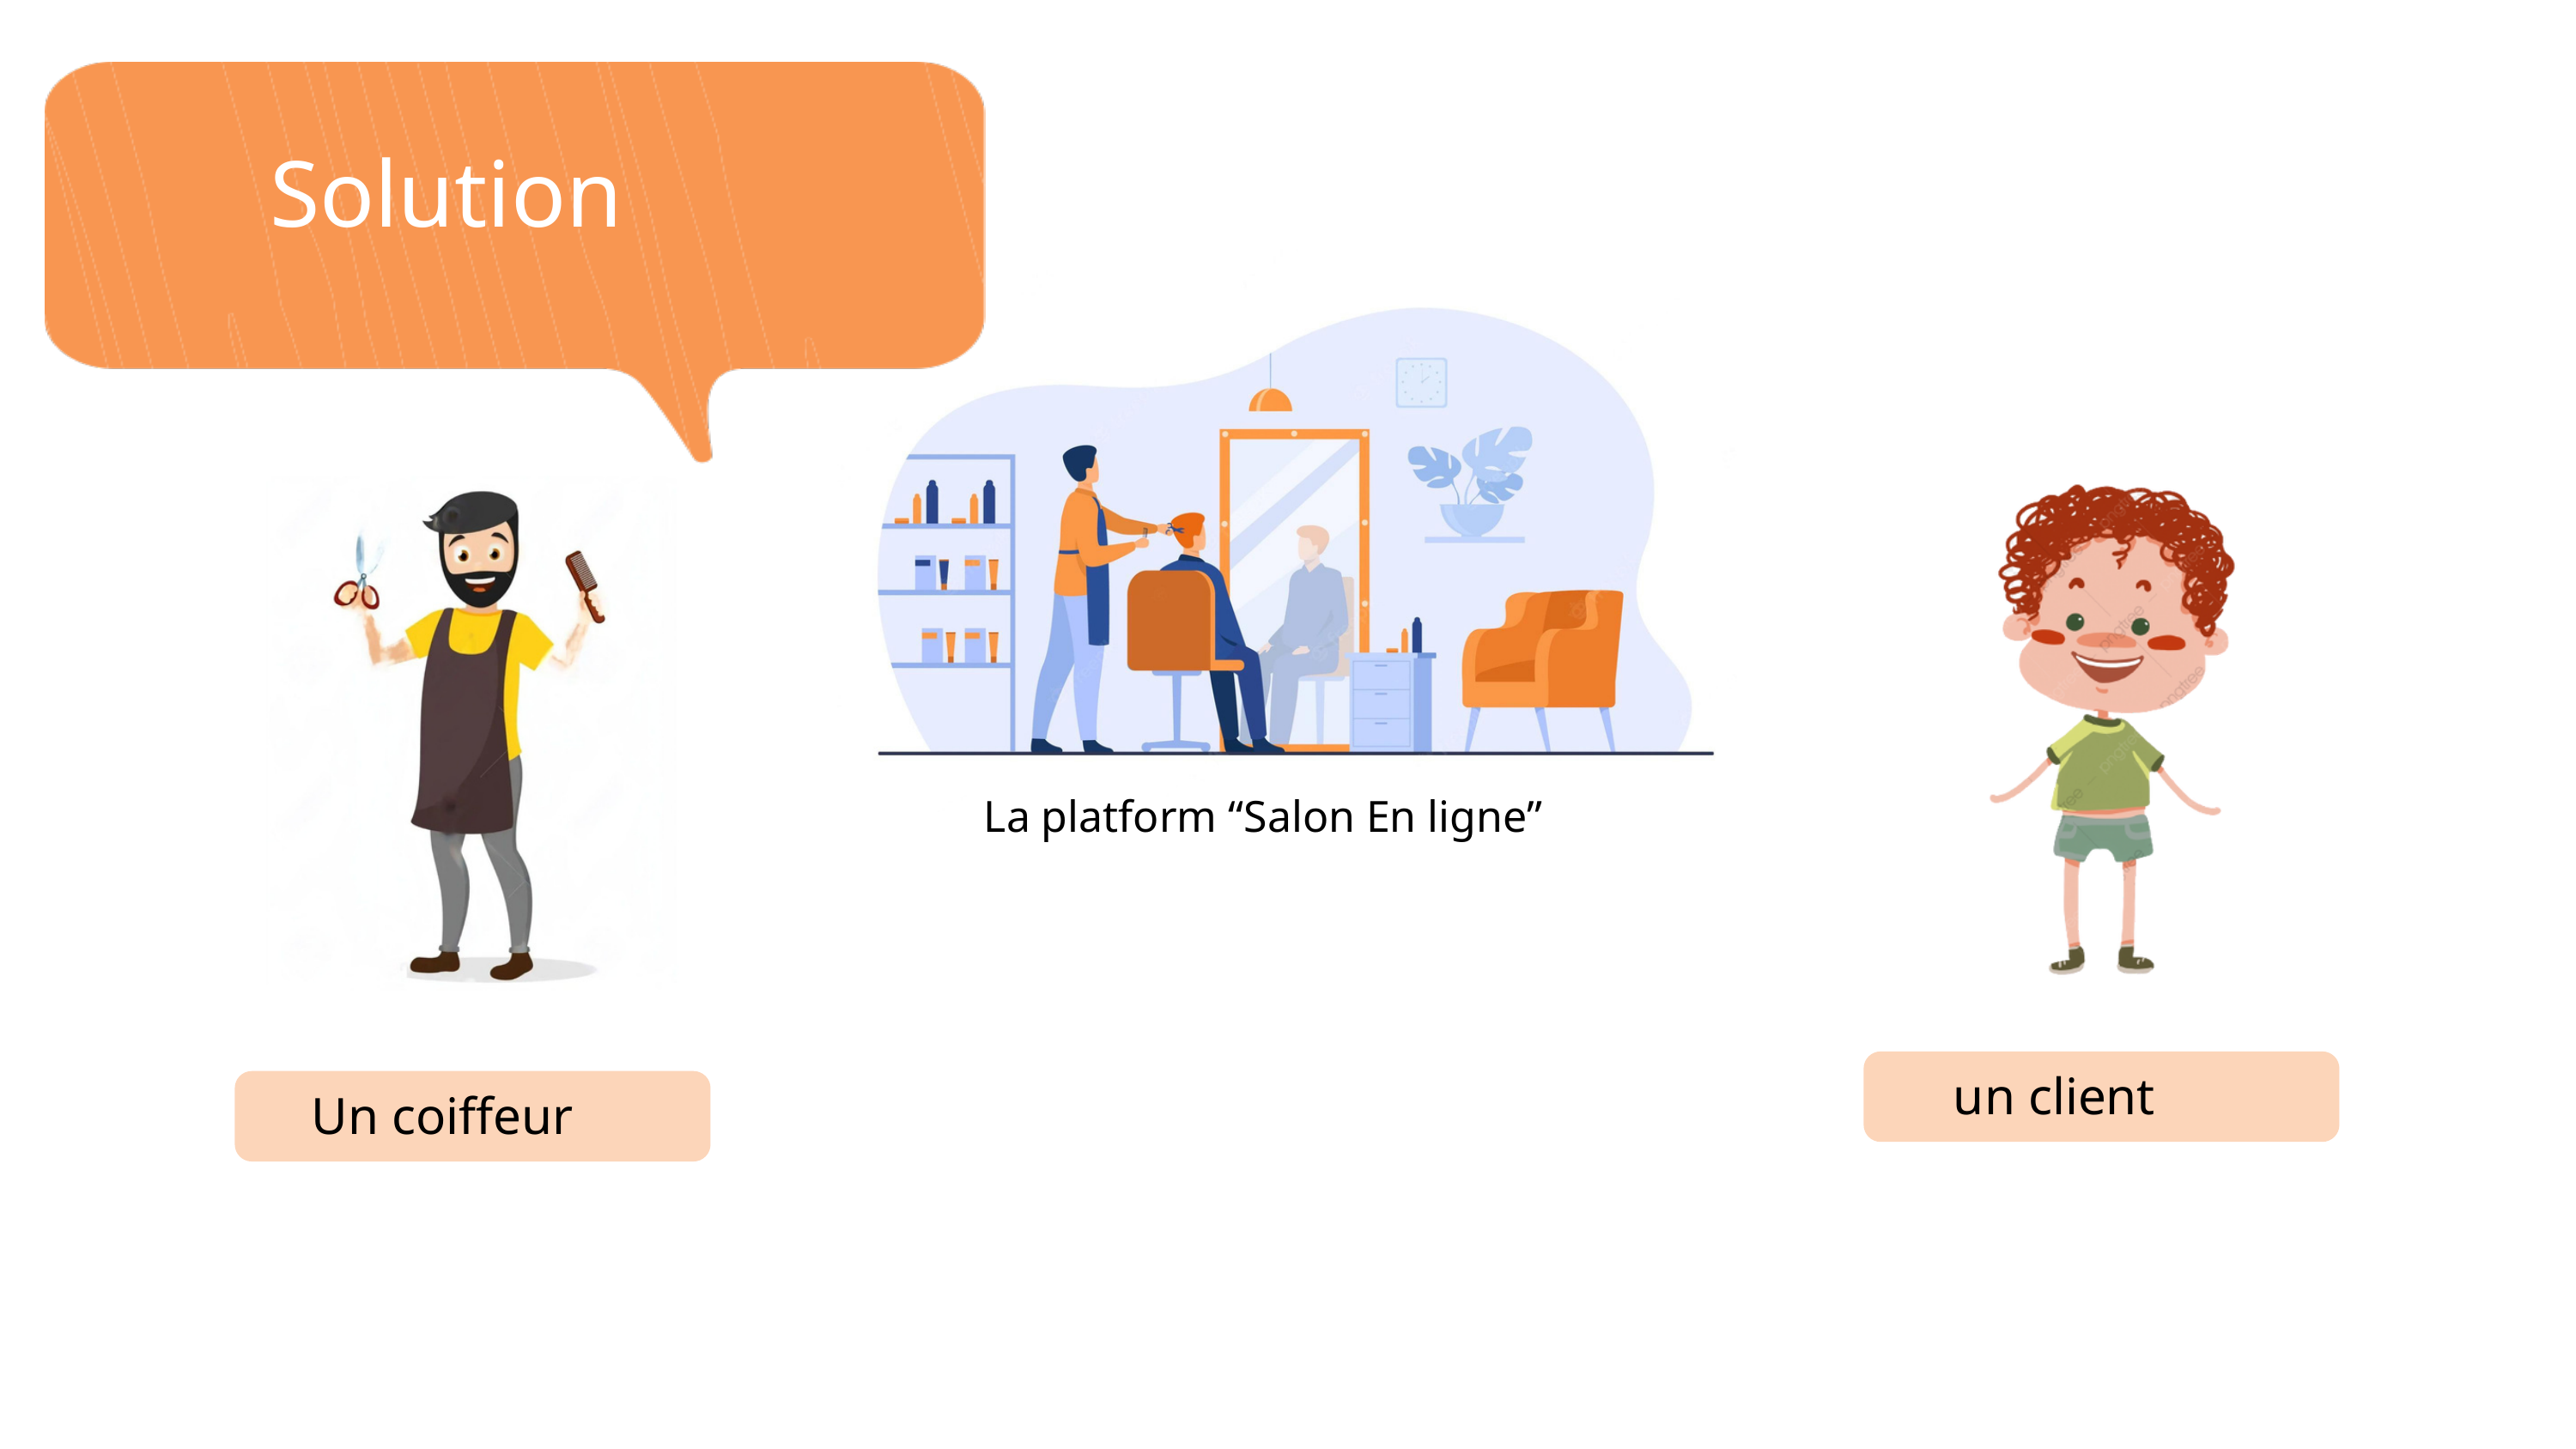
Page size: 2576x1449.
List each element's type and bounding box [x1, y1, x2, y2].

text_box [1863, 1051, 2340, 1143]
text_box [836, 249, 1737, 843]
picture [44, 62, 986, 466]
picture [1848, 476, 2365, 992]
text_box [234, 1070, 711, 1162]
picture [266, 476, 679, 991]
